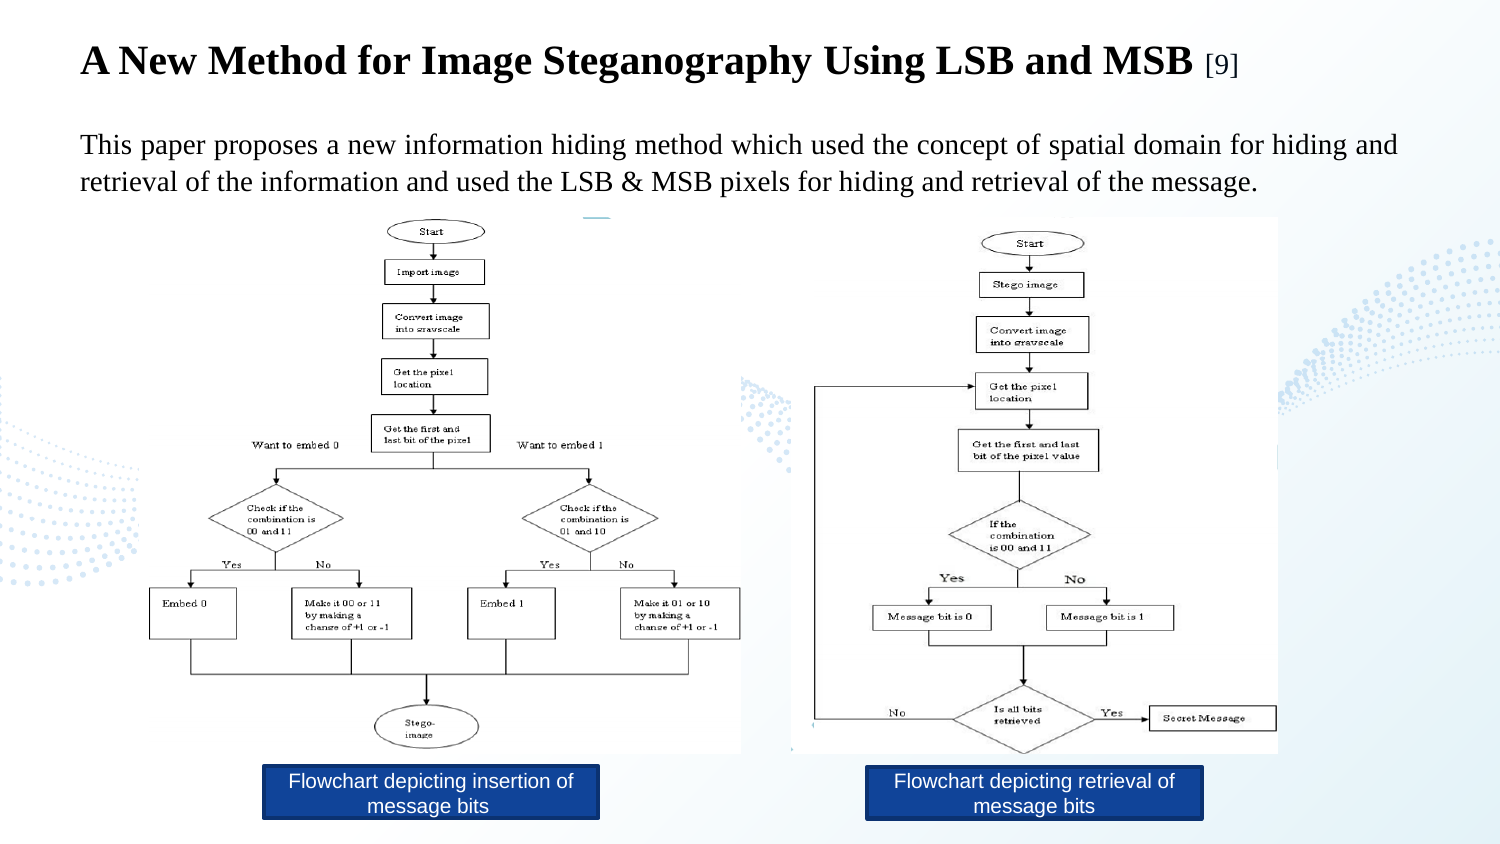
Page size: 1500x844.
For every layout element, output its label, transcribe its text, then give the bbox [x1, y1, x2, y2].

text_box This paper proposes a new information hiding method which used the concept of spatial domain for hiding and retrieval of the information and used the LSB & MSB pixels for hiding and retrieval of the message. [65, 115, 1415, 205]
text_box Flowchart depicting retrieval of message bits [865, 765, 1204, 821]
picture [791, 216, 1278, 754]
picture [139, 216, 741, 754]
text_box Flowchart depicting insertion of message bits [262, 764, 600, 820]
text_box A New Method for Image Steganography Using LSB and MSB [9] [65, 25, 1399, 91]
